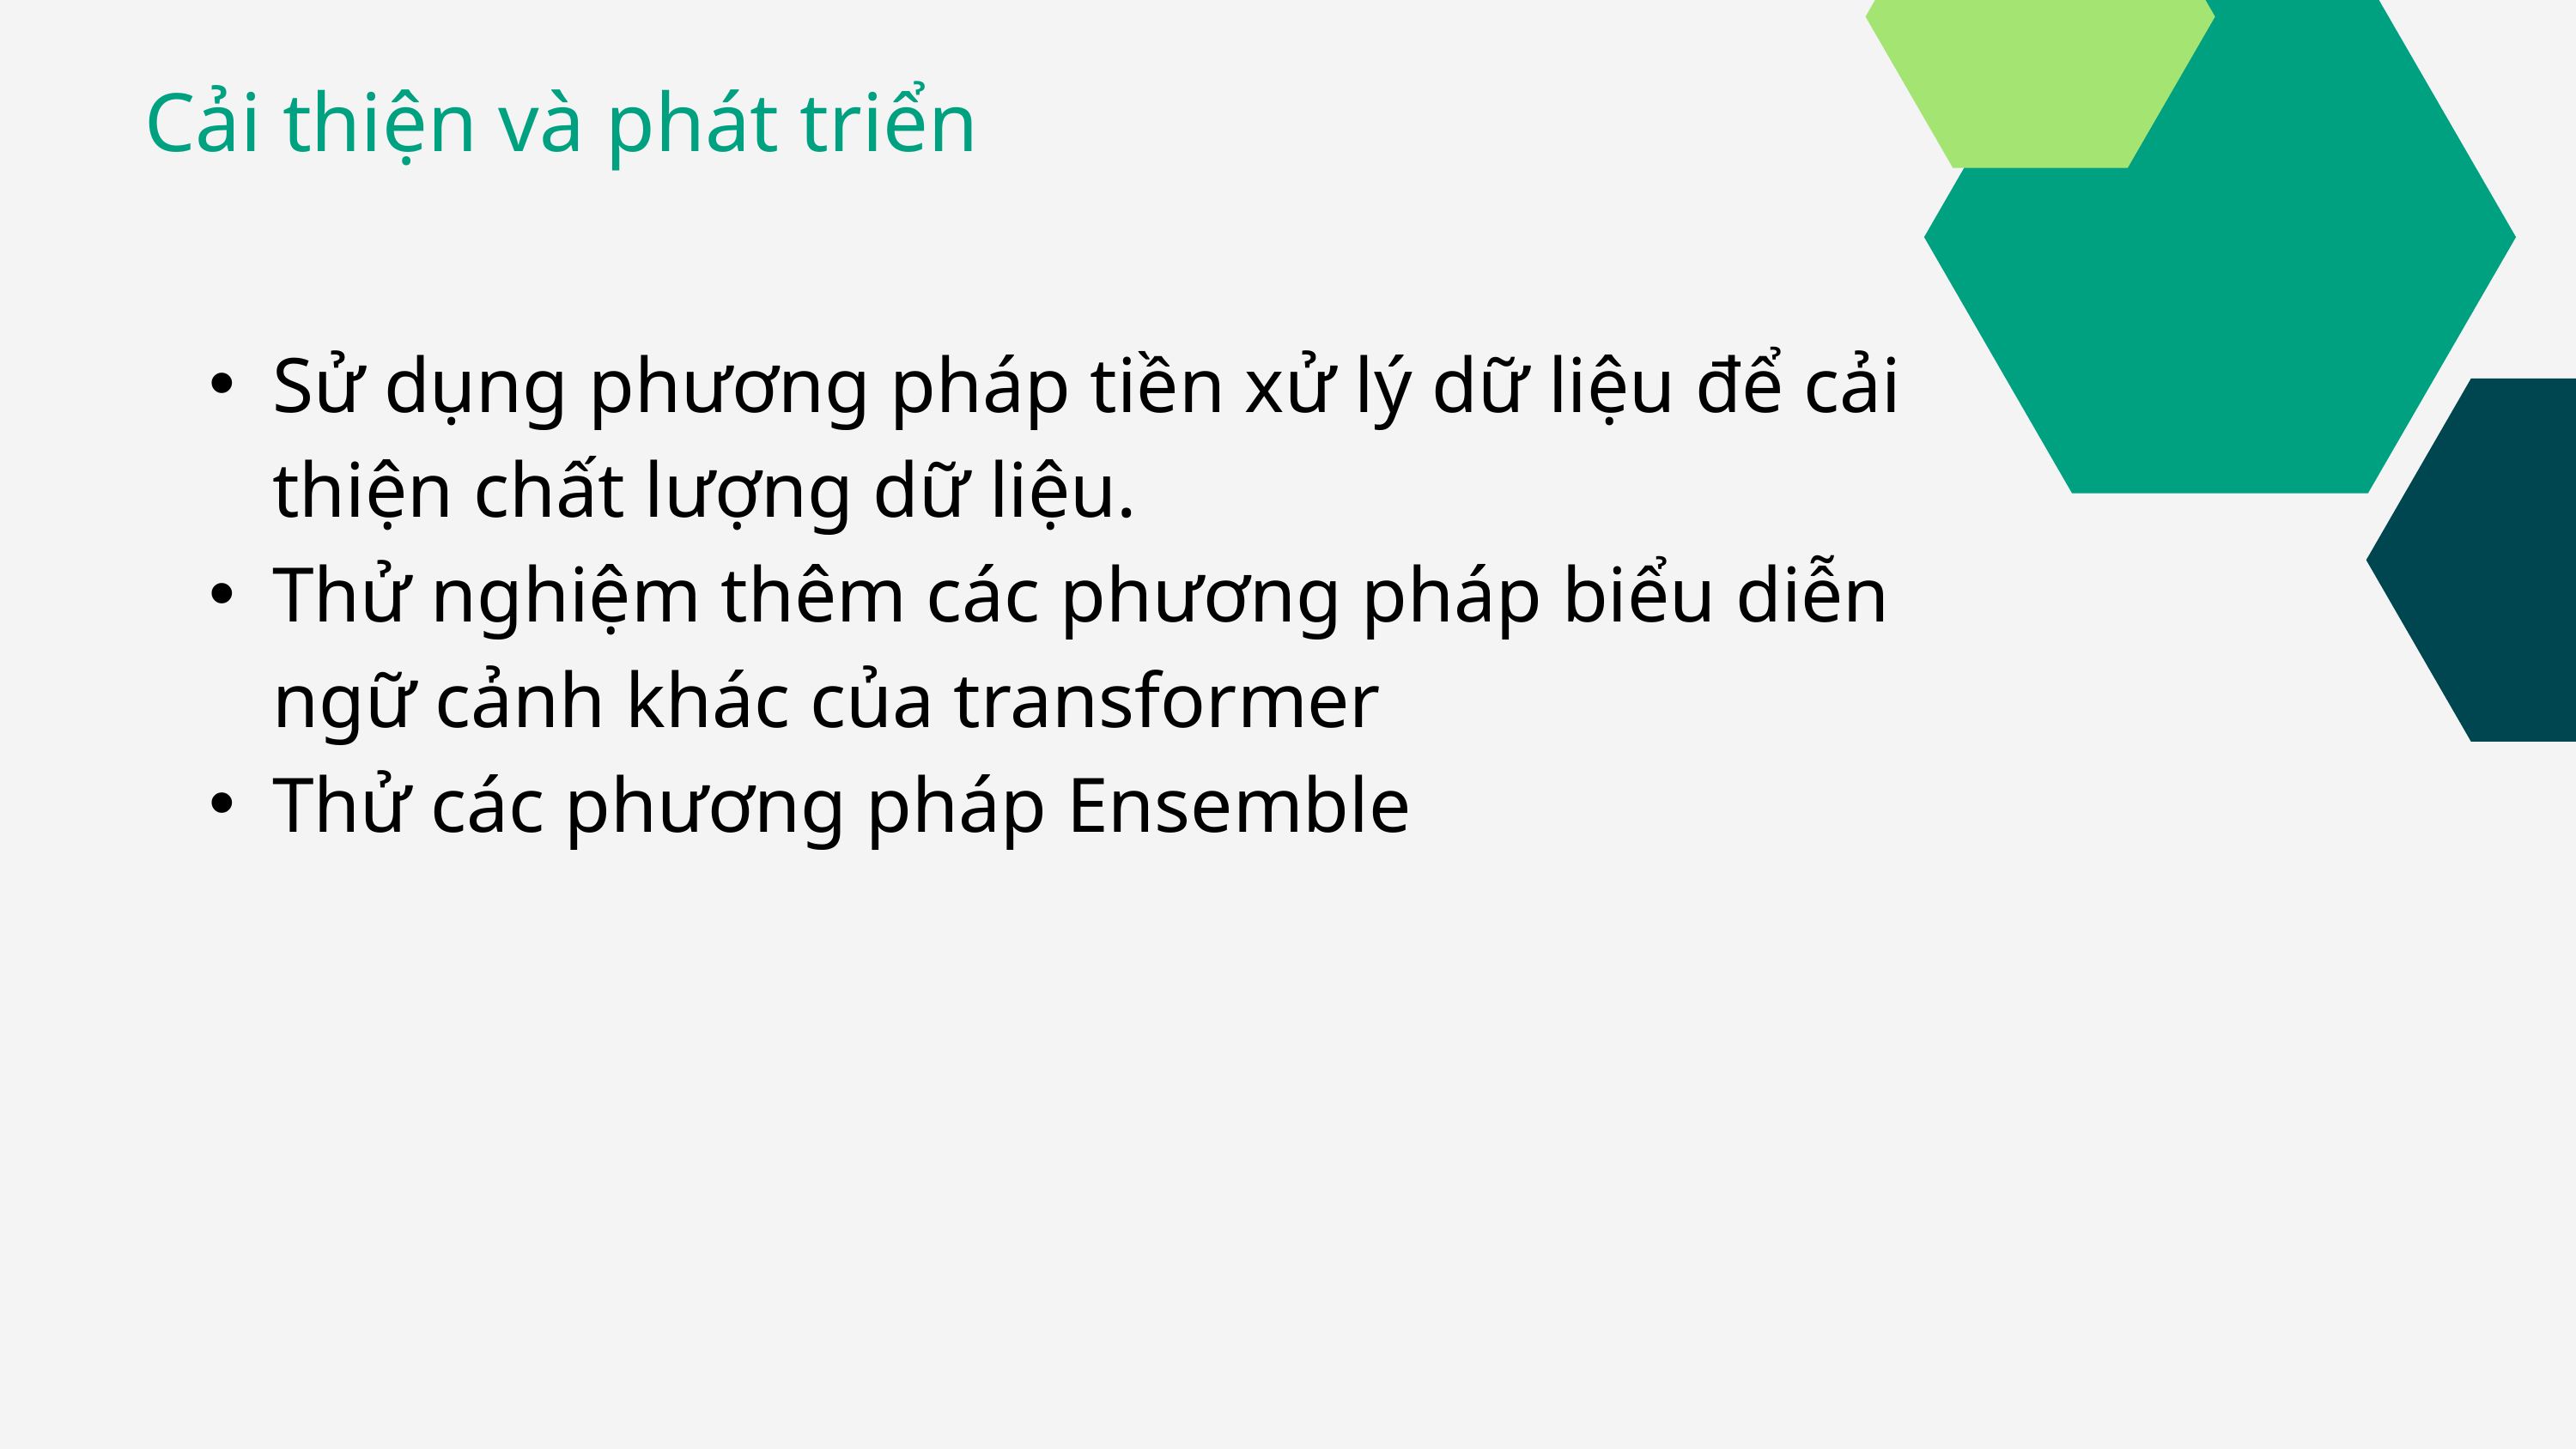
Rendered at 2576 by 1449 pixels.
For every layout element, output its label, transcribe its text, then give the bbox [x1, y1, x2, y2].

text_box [1865, 0, 2215, 168]
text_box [2366, 378, 2576, 743]
text_box Sử dụng phương pháp tiền xử lý dữ liệu để cải thiện chất lượng dữ liệu. Thử nghiệm thêm các phương pháp biểu diễn ngữ cảnh khác của transformer Thử các phương pháp Ensemble [144, 322, 1924, 953]
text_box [1923, 0, 2517, 494]
text_box Cải thiện và phát triển [144, 71, 1077, 168]
